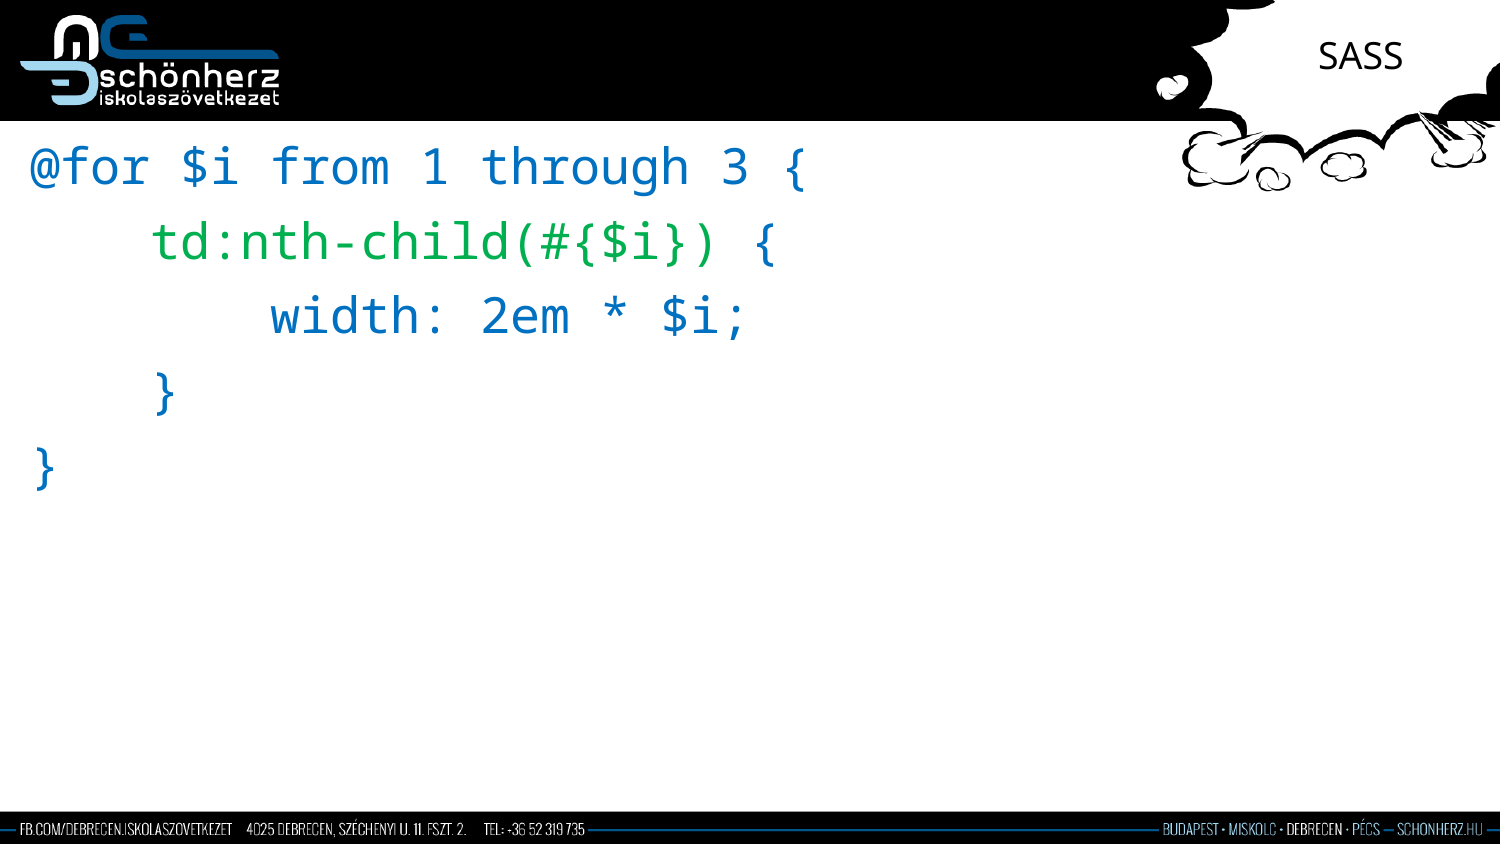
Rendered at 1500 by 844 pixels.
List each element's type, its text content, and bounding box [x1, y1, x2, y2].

subtitle @for $i from 1 through 3 { td:nth-child(#{$i}) { width: 2em * $i; } } [15, 133, 1488, 798]
title SASS [1233, 11, 1488, 86]
picture [0, 0, 1500, 844]
